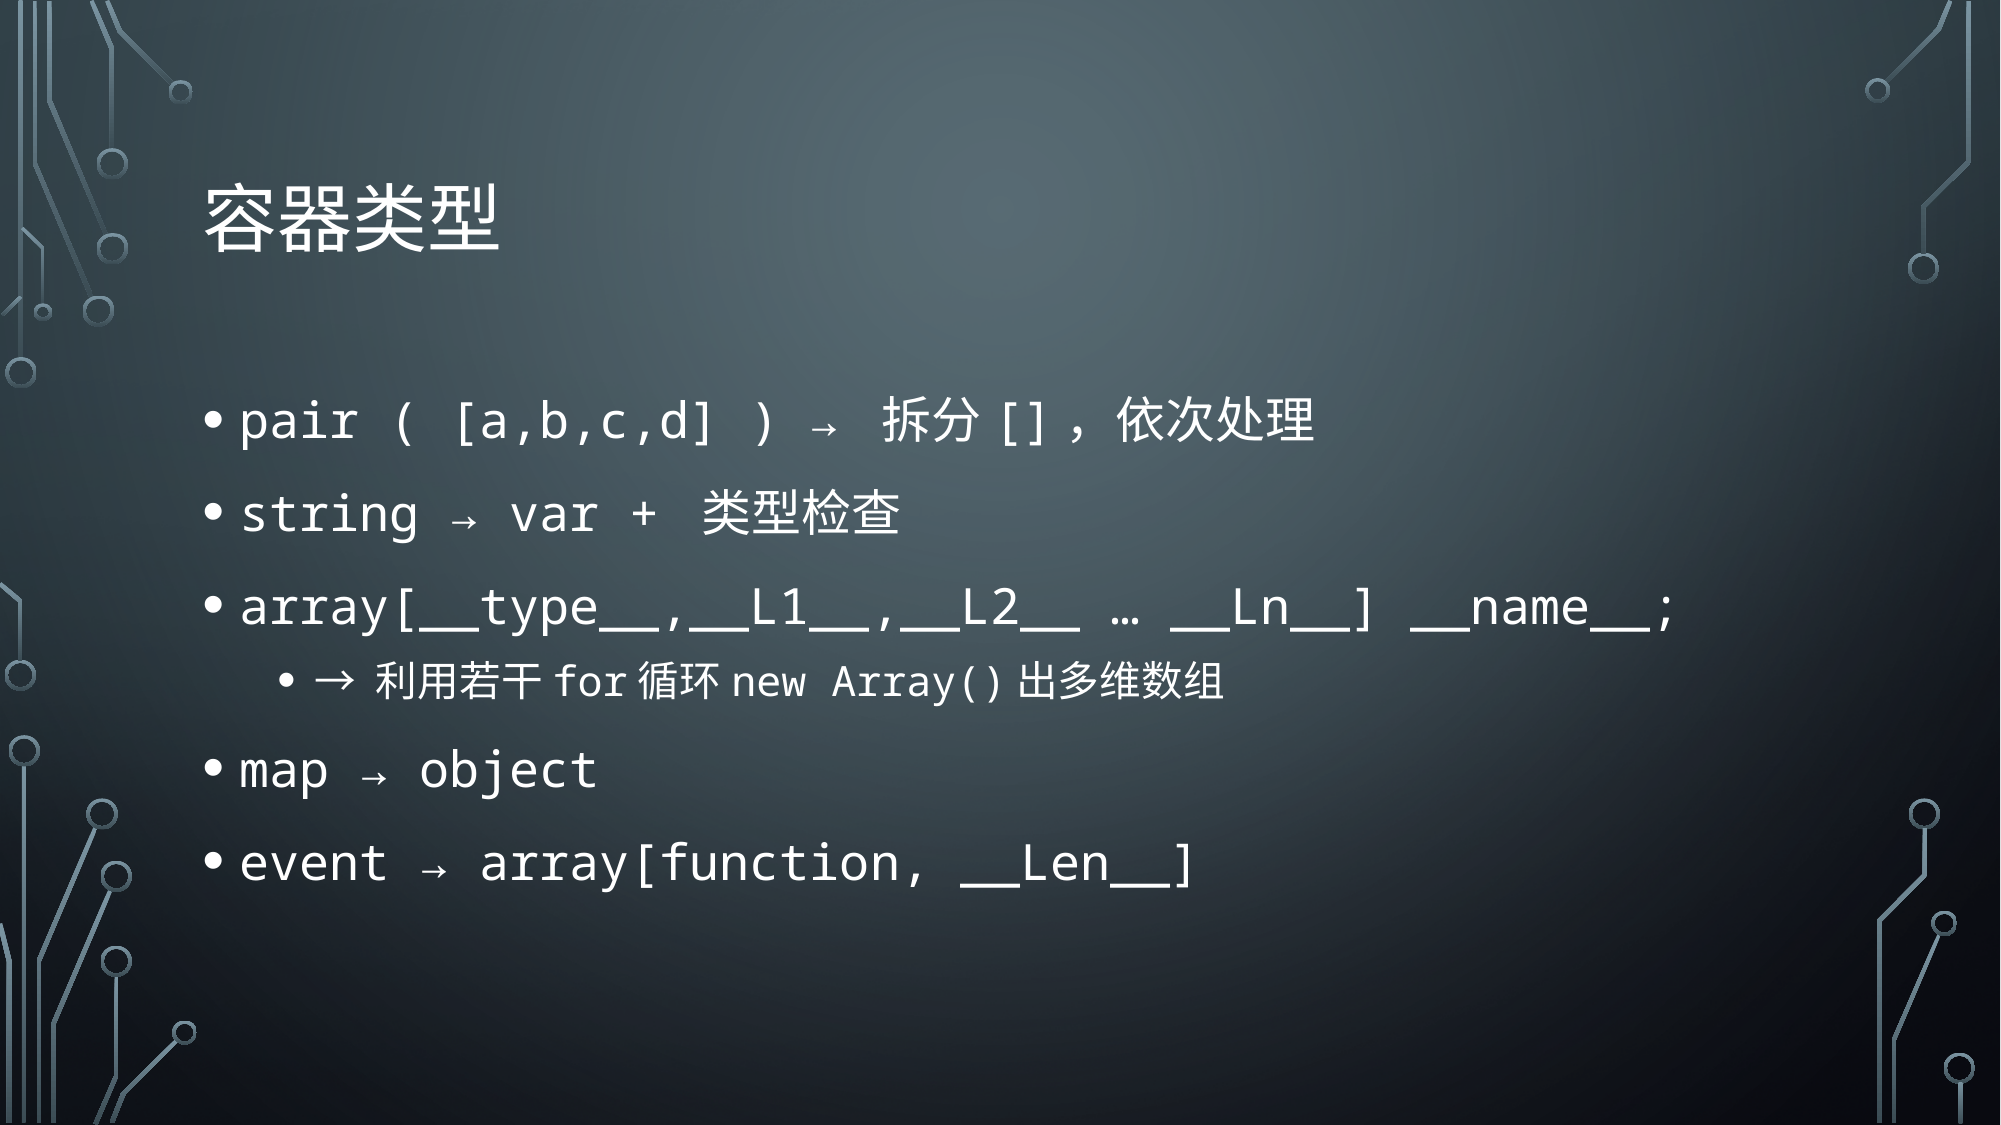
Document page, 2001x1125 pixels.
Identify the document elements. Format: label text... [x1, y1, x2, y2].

list pair ( [a,b,c,d] ) → 拆分[]，依次处理 string → var + 类型检查 array[__type__,__L1__,__L2__ … __Ln__] __name__; → 利用若干for循环new Array()出多维数组 map → object event → array[function, __Len__] [187, 369, 1813, 950]
title 容器类型 [187, 101, 1813, 344]
